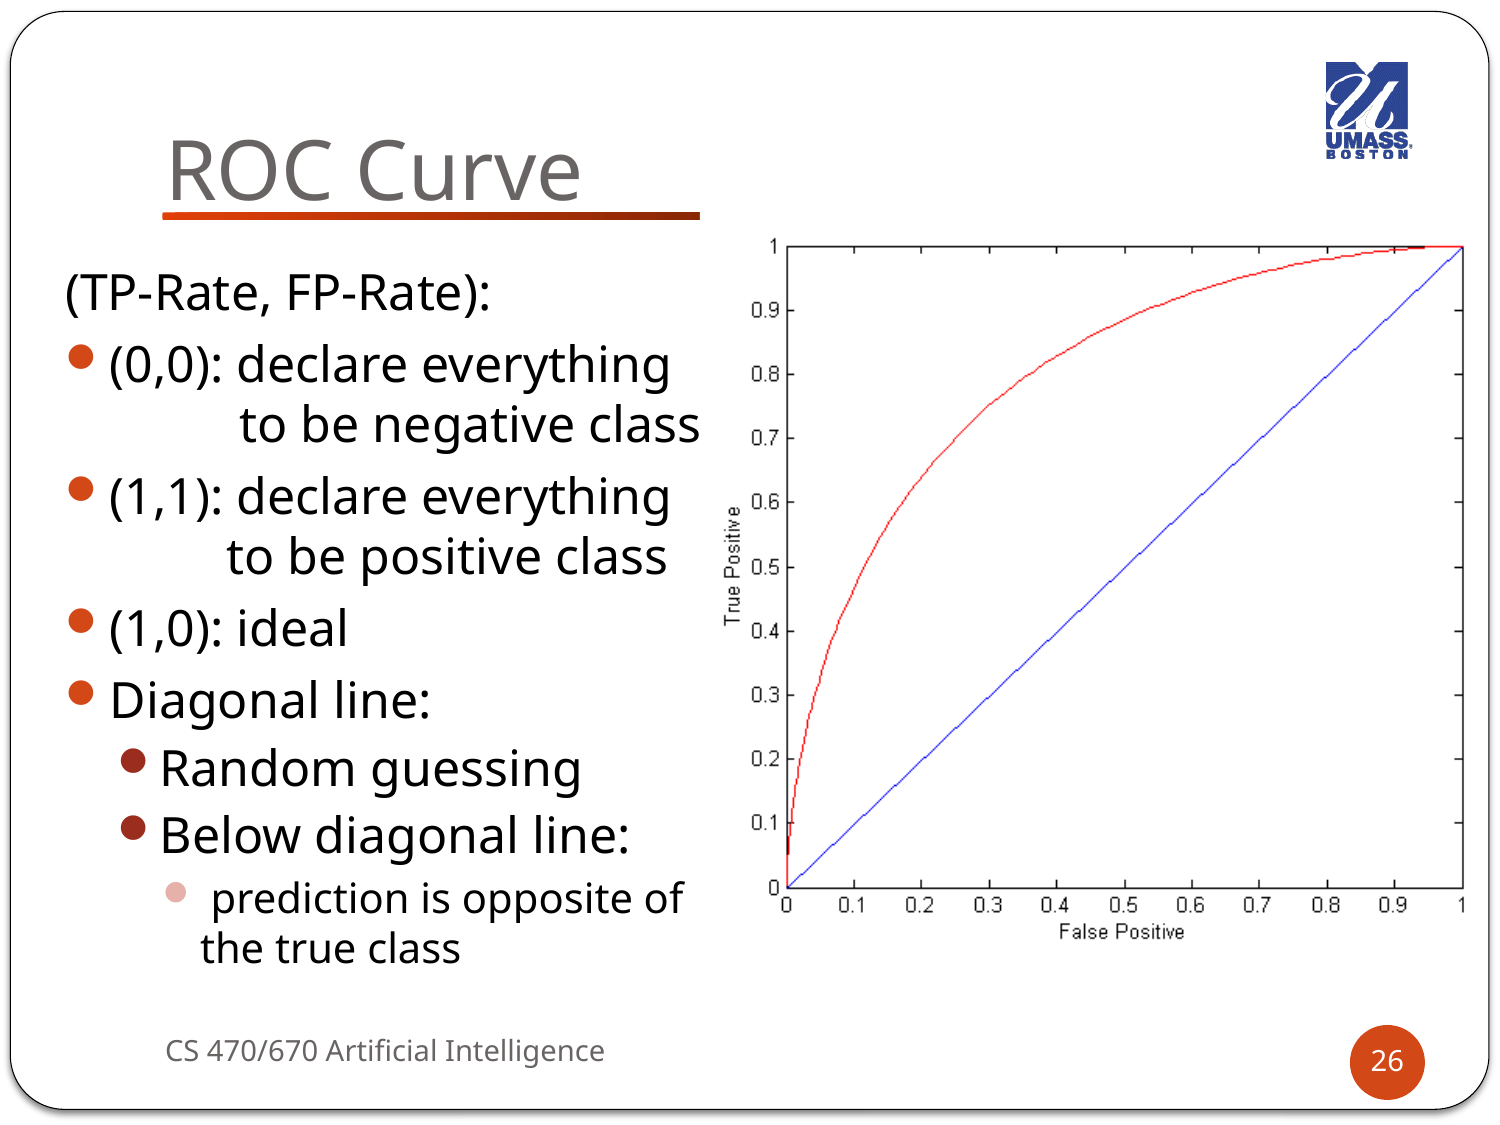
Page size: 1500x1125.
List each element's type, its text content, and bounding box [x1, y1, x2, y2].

title ROC Curve [149, 44, 1426, 233]
footer CS 470/670 Artificial Intelligence [150, 1012, 800, 1088]
list (TP-Rate, FP-Rate): (0,0): declare everything to be negative class (1,1): declare everything to be positive class (1,0): ideal Diagonal line: Random guessing Below diagonal line: prediction is opposite of the true class [49, 252, 763, 1103]
slide_number 26 [1349, 1024, 1425, 1100]
picture [699, 187, 1488, 976]
